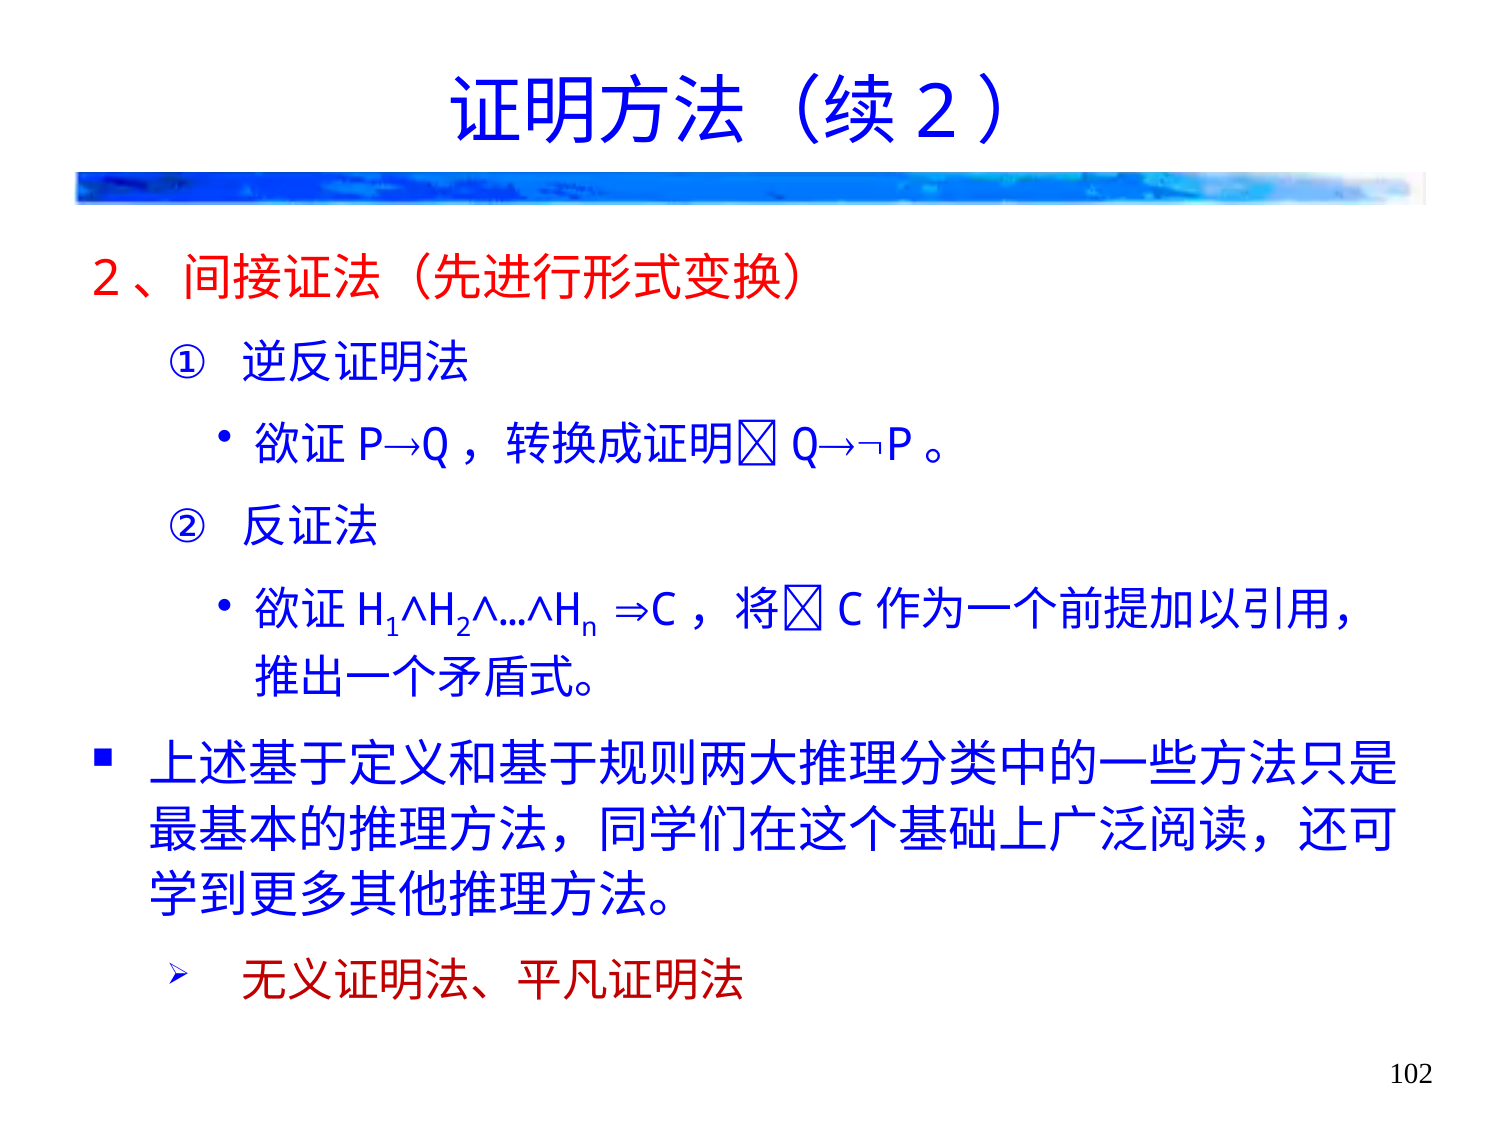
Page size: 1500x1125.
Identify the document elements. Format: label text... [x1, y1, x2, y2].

slide_number 102 [1340, 1046, 1483, 1101]
picture [74, 172, 1426, 205]
list 2、间接证法（先进行形式变换） 逆反证明法 欲证PQ，转换成证明QP。 反证法 欲证H1∧H2∧…∧Hn C，将C作为一个前提加以引用，推出一个矛盾式。 上述基于定义和基于规则两大推理分类中的一些方法只是最基本的推理方法，同学们在这个基础上广泛阅读，还可学到更多其他推理方法。 无义证明法、平凡证明法 [76, 231, 1424, 1024]
title 证明方法（续2） [111, 54, 1388, 162]
